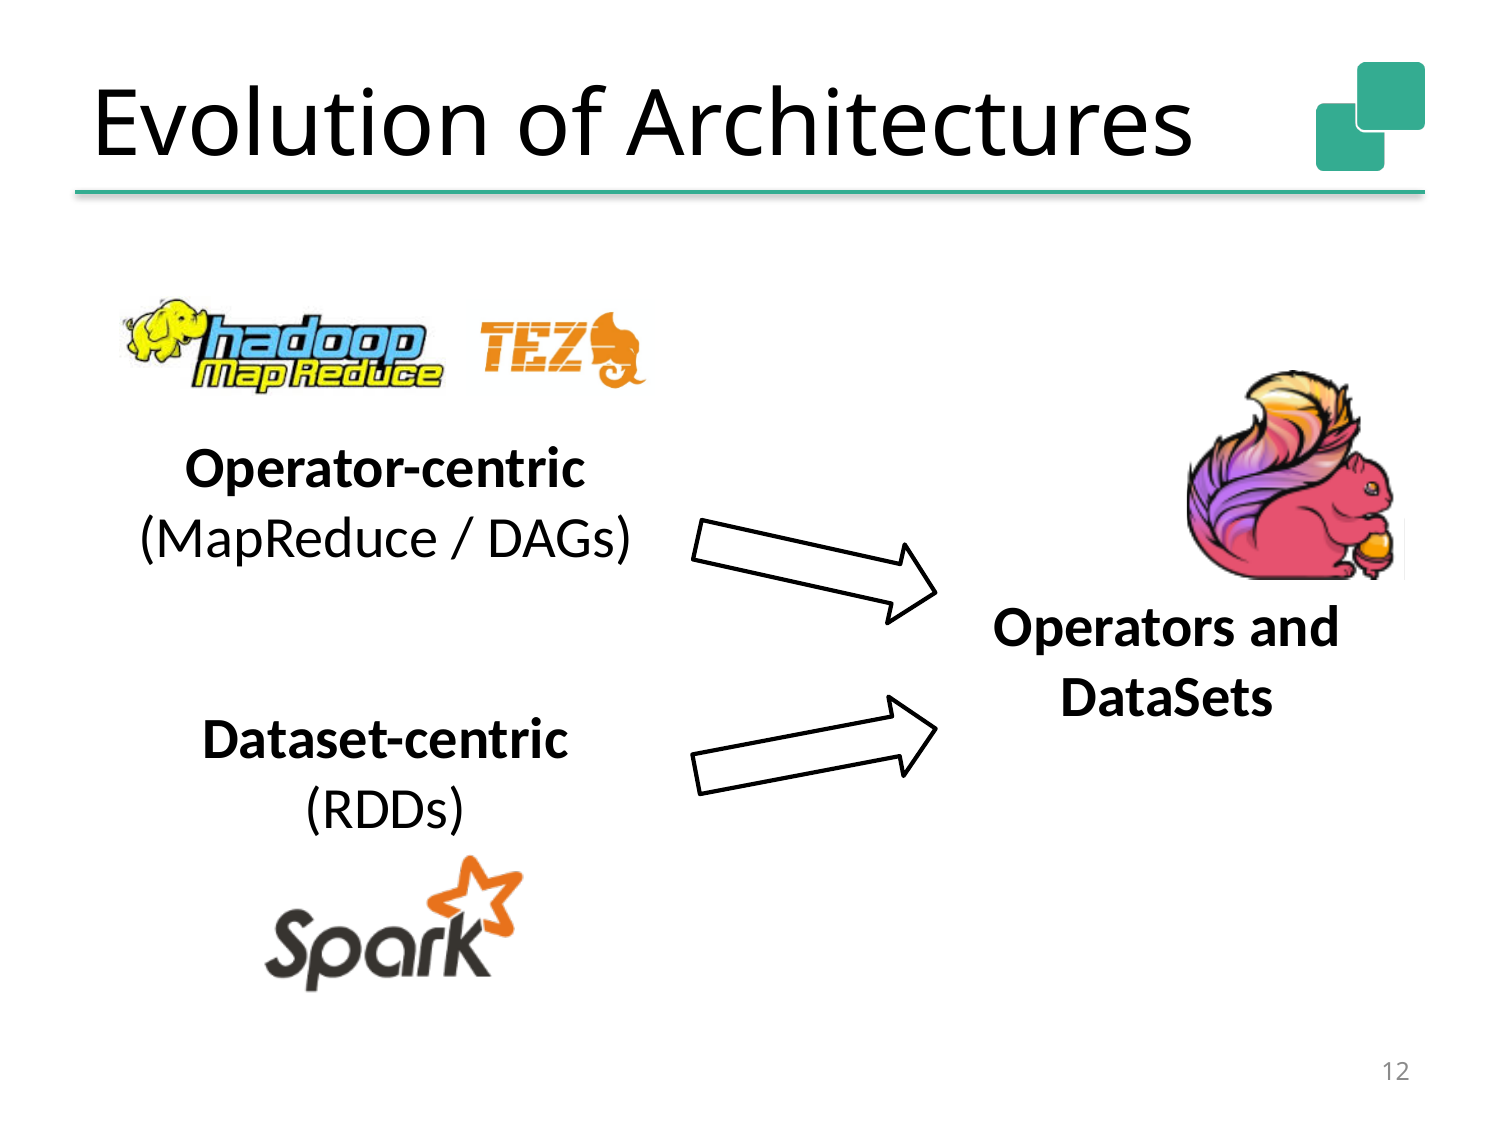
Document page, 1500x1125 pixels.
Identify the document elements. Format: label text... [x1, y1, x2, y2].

slide_number 12 [1074, 1042, 1425, 1103]
picture [466, 299, 655, 397]
picture [119, 296, 447, 397]
text_box Dataset-centric (RDDs) [187, 692, 584, 848]
text_box [690, 517, 938, 626]
picture [261, 853, 526, 994]
text_box [690, 694, 938, 797]
text_box Operator-centric (MapReduce / DAGs) [123, 422, 648, 577]
title Evolution of Architectures [75, 45, 1425, 193]
text_box Operators and DataSets [979, 581, 1356, 736]
picture [1186, 370, 1405, 580]
